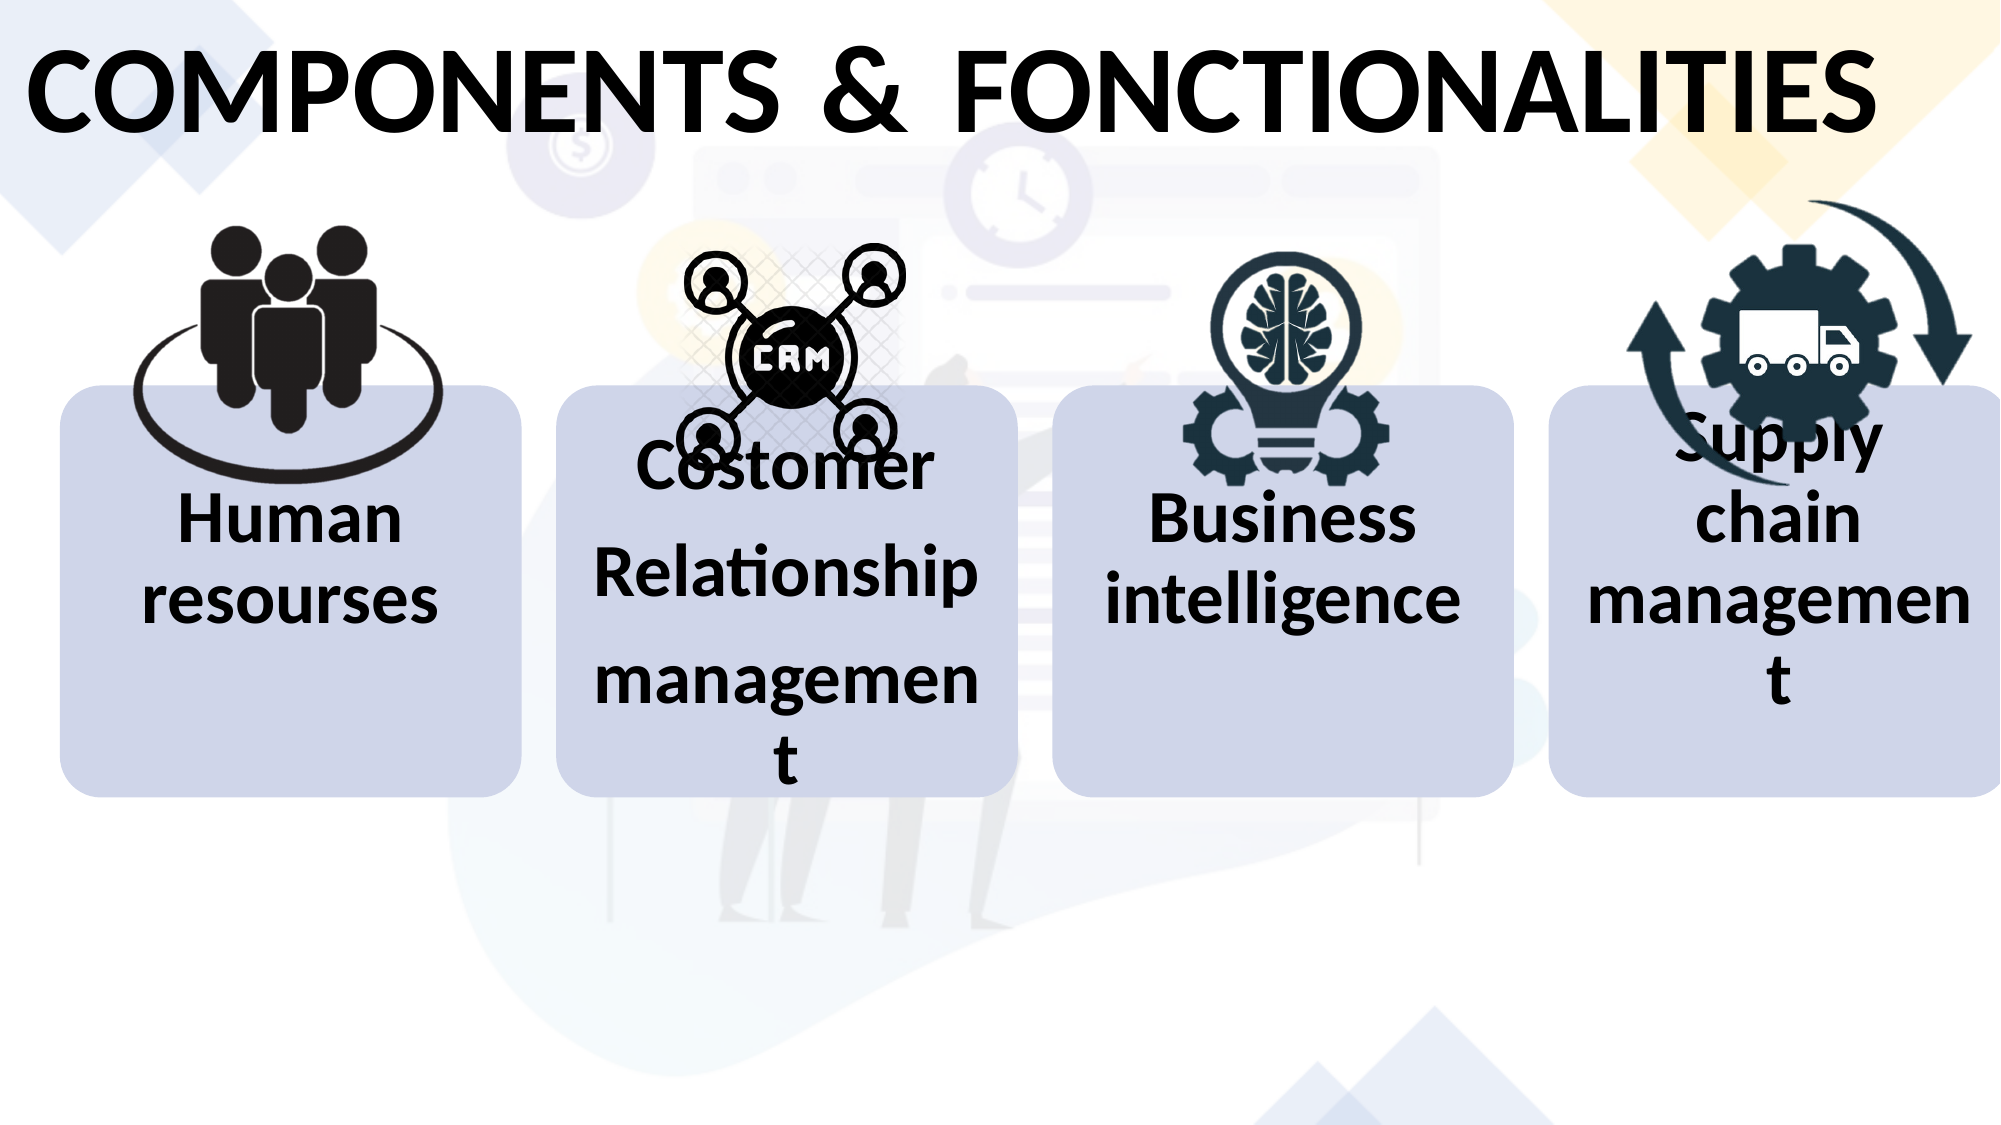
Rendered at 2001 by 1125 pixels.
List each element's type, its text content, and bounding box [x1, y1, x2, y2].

text_box & [465, 0, 846, 165]
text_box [58, 385, 2000, 798]
picture [1160, 232, 1399, 506]
text_box FONCTIONALITIES [846, 0, 1986, 165]
picture [676, 243, 906, 471]
picture [1582, 177, 1997, 537]
picture [110, 200, 466, 498]
text_box COMPONENTS [0, 0, 465, 165]
